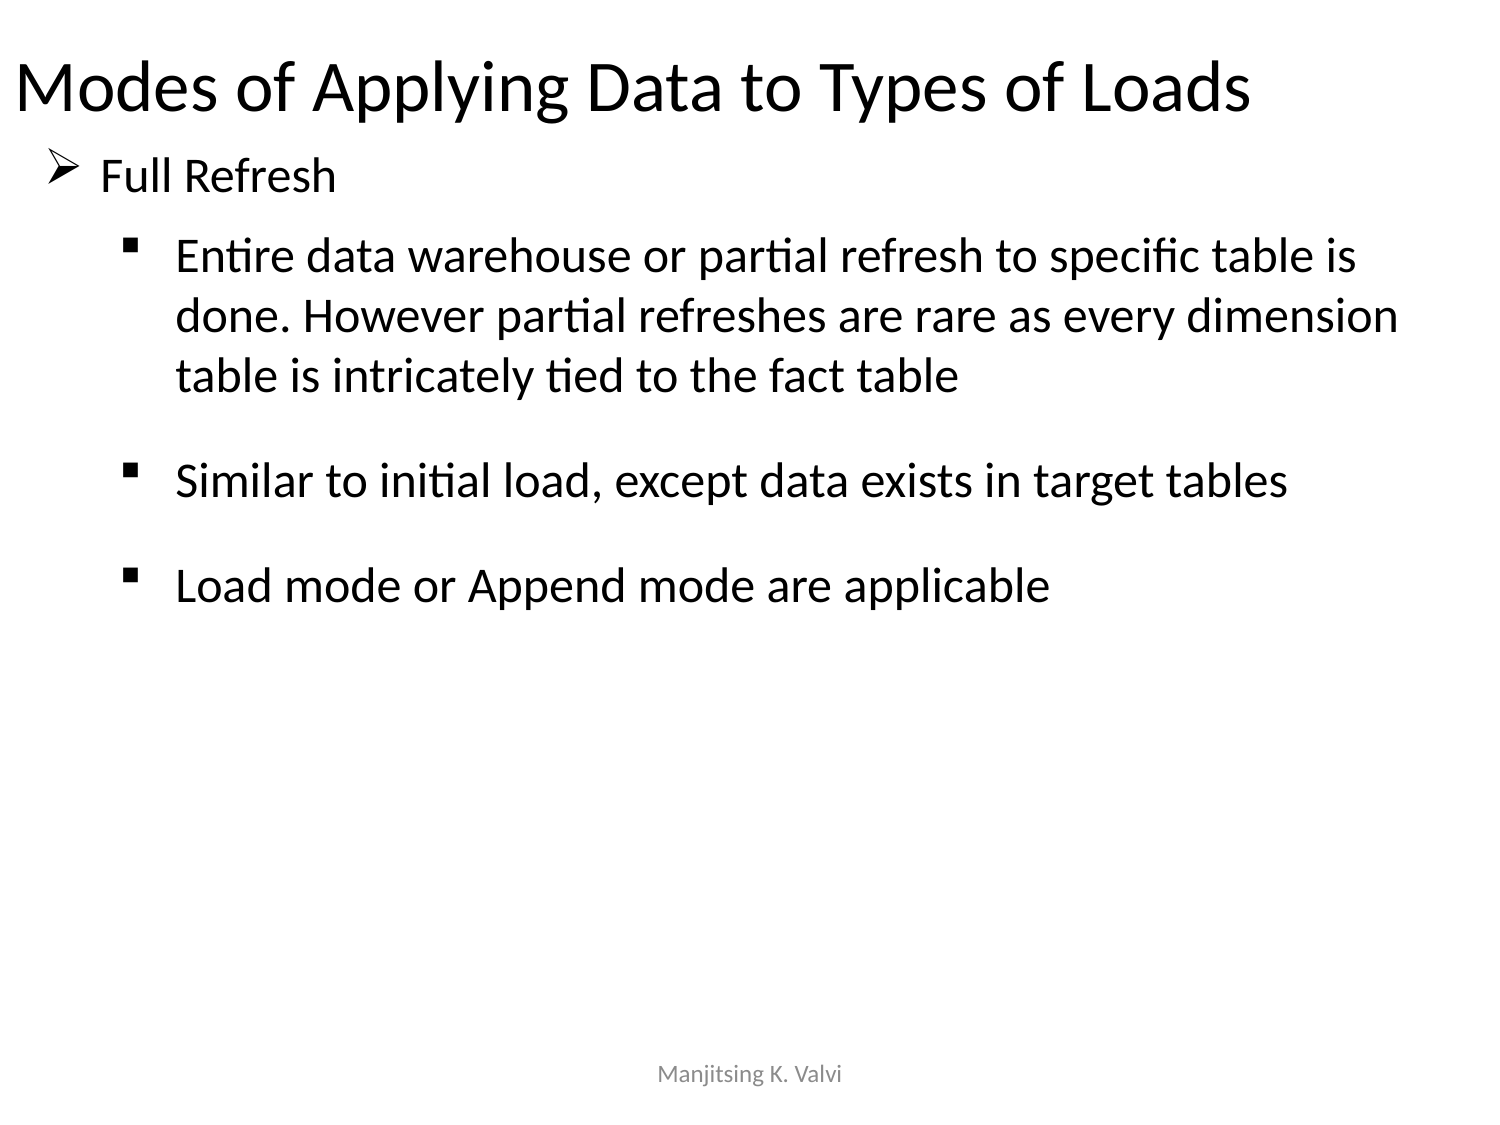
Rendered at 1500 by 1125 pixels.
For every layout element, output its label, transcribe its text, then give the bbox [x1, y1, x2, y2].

text_box Modes of Applying Data to Types of Loads [0, 30, 1500, 134]
footer Manjitsing K. Valvi [512, 1042, 988, 1103]
text_box Full Refresh Entire data warehouse or partial refresh to specific table is done. However partial refreshes are rare as every dimension table is intricately tied to the fact table Similar to initial load, except data exists in target tables Load mode or Append mode are applicable [29, 134, 1471, 620]
